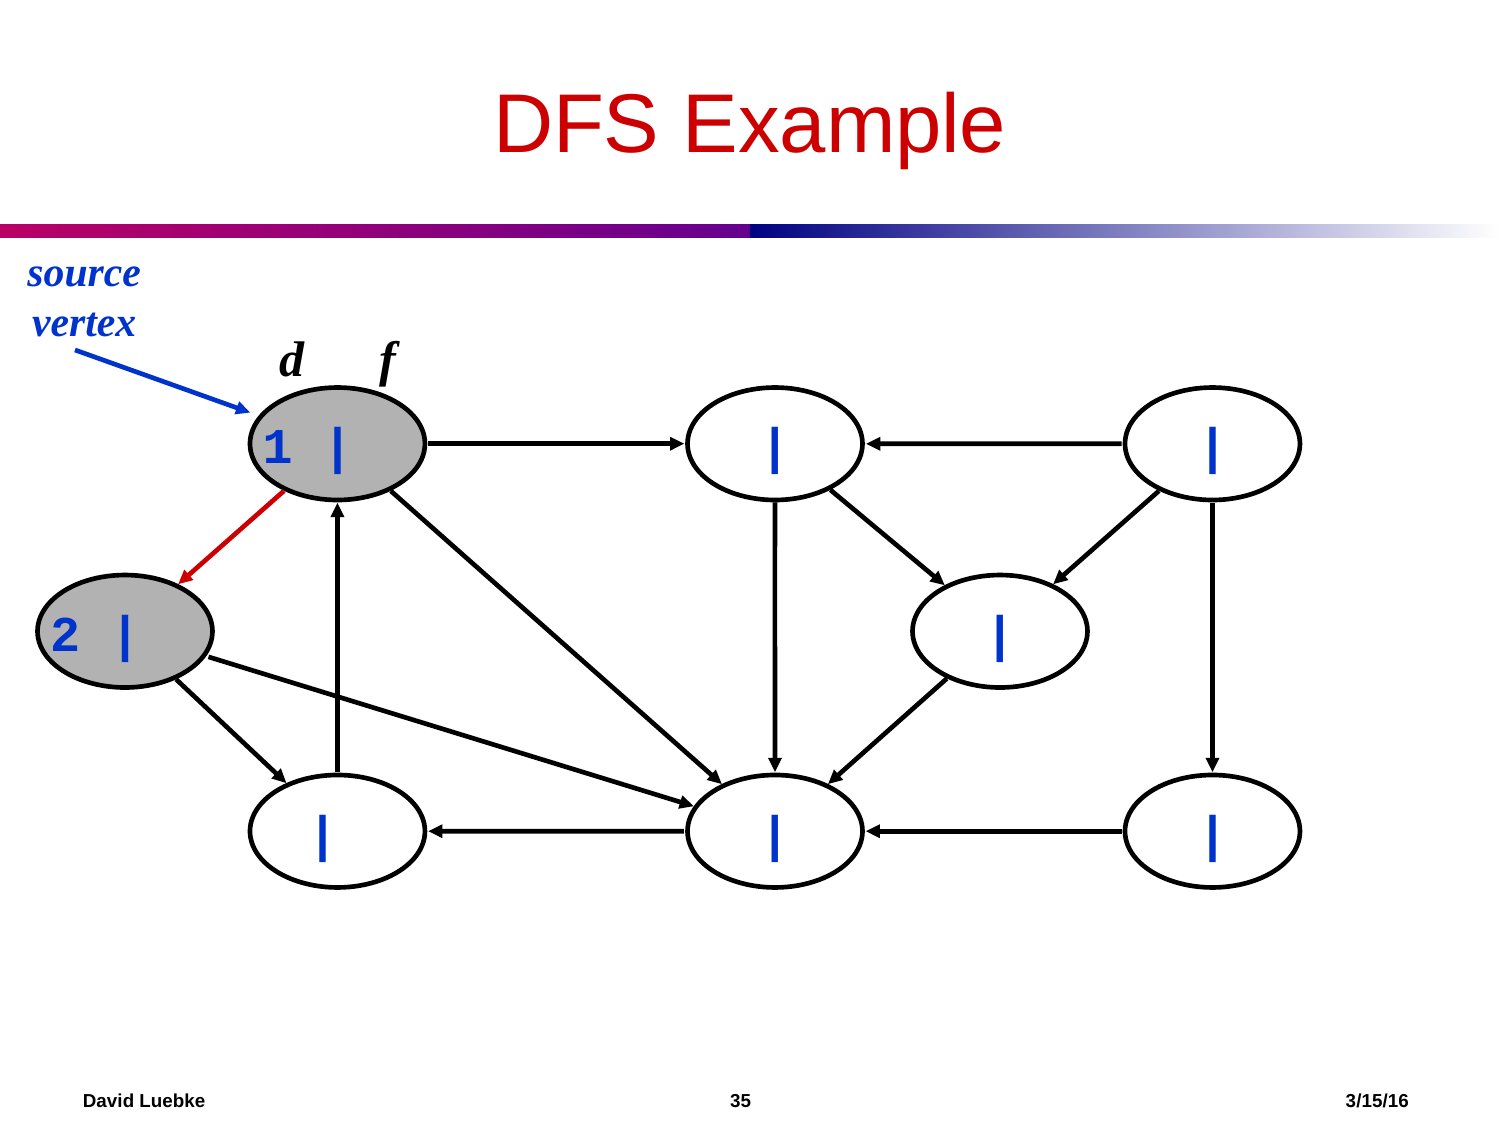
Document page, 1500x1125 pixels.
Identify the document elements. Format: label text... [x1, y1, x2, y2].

text_box [185, 688, 283, 774]
text_box [83, 353, 249, 415]
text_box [1124, 774, 1301, 888]
text_box [768, 502, 782, 772]
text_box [687, 774, 863, 888]
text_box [249, 387, 426, 501]
text_box David Luebke 35 3/15/16 [75, 1081, 1417, 1119]
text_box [912, 574, 1088, 688]
text_box [338, 696, 687, 809]
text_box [37, 574, 213, 688]
title DFS Example [74, 36, 1426, 201]
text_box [687, 387, 863, 501]
text_box [428, 437, 685, 450]
text_box [428, 825, 684, 838]
text_box source vertex [19, 237, 149, 353]
text_box [1206, 503, 1219, 772]
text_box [249, 774, 426, 888]
text_box [331, 503, 344, 772]
text_box [865, 825, 1122, 838]
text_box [1124, 387, 1301, 501]
text_box [866, 437, 1122, 451]
text_box d f [271, 318, 404, 387]
